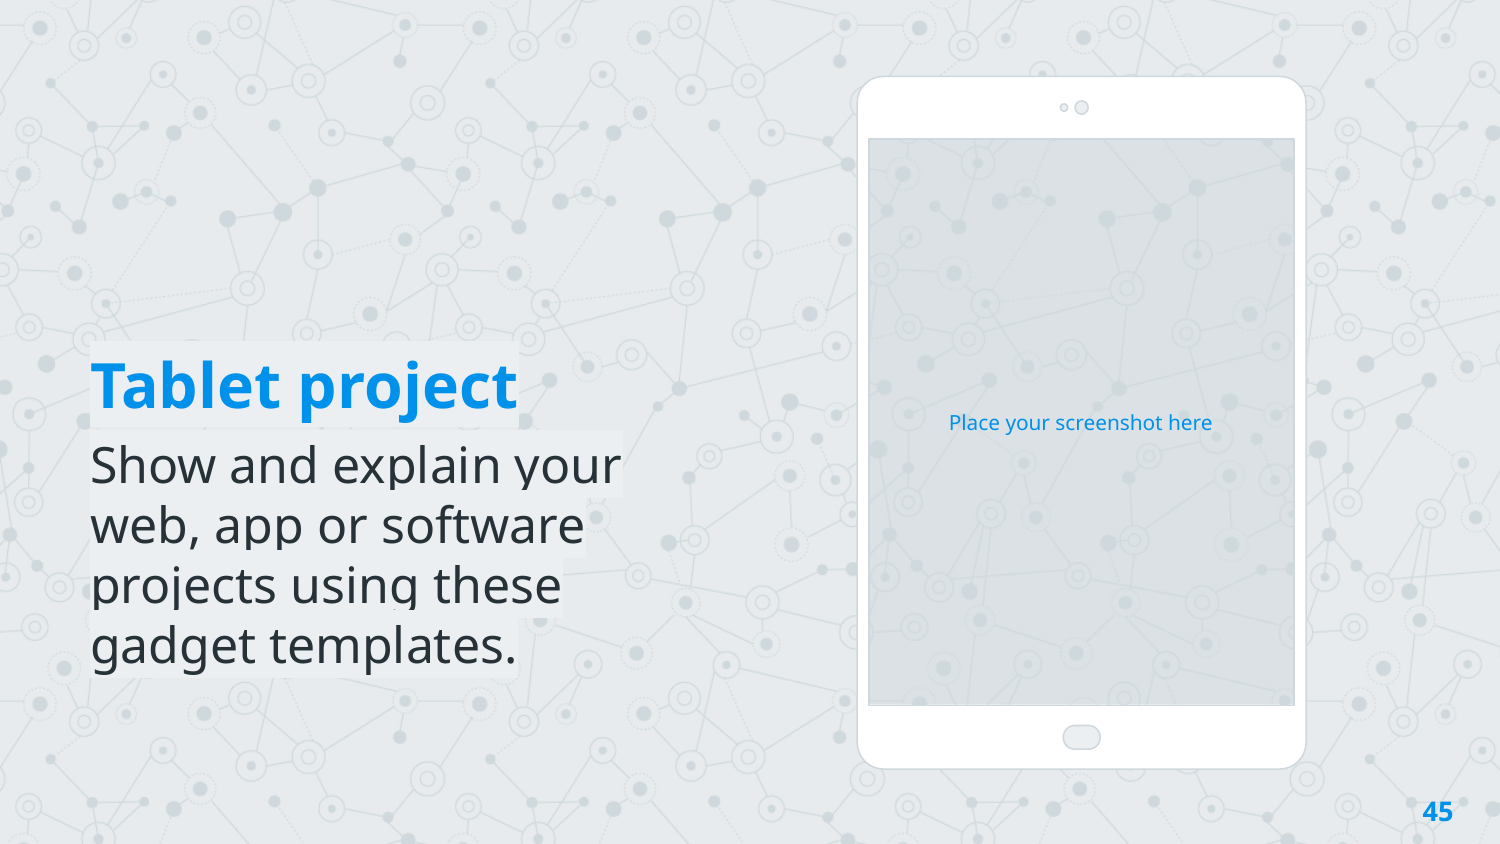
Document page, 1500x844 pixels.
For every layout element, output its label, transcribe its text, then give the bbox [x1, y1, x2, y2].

list Tablet project Show and explain your web, app or software projects using these gadget templates. [75, 110, 748, 689]
slide_number ‹#› [1378, 779, 1469, 844]
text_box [856, 76, 1307, 770]
